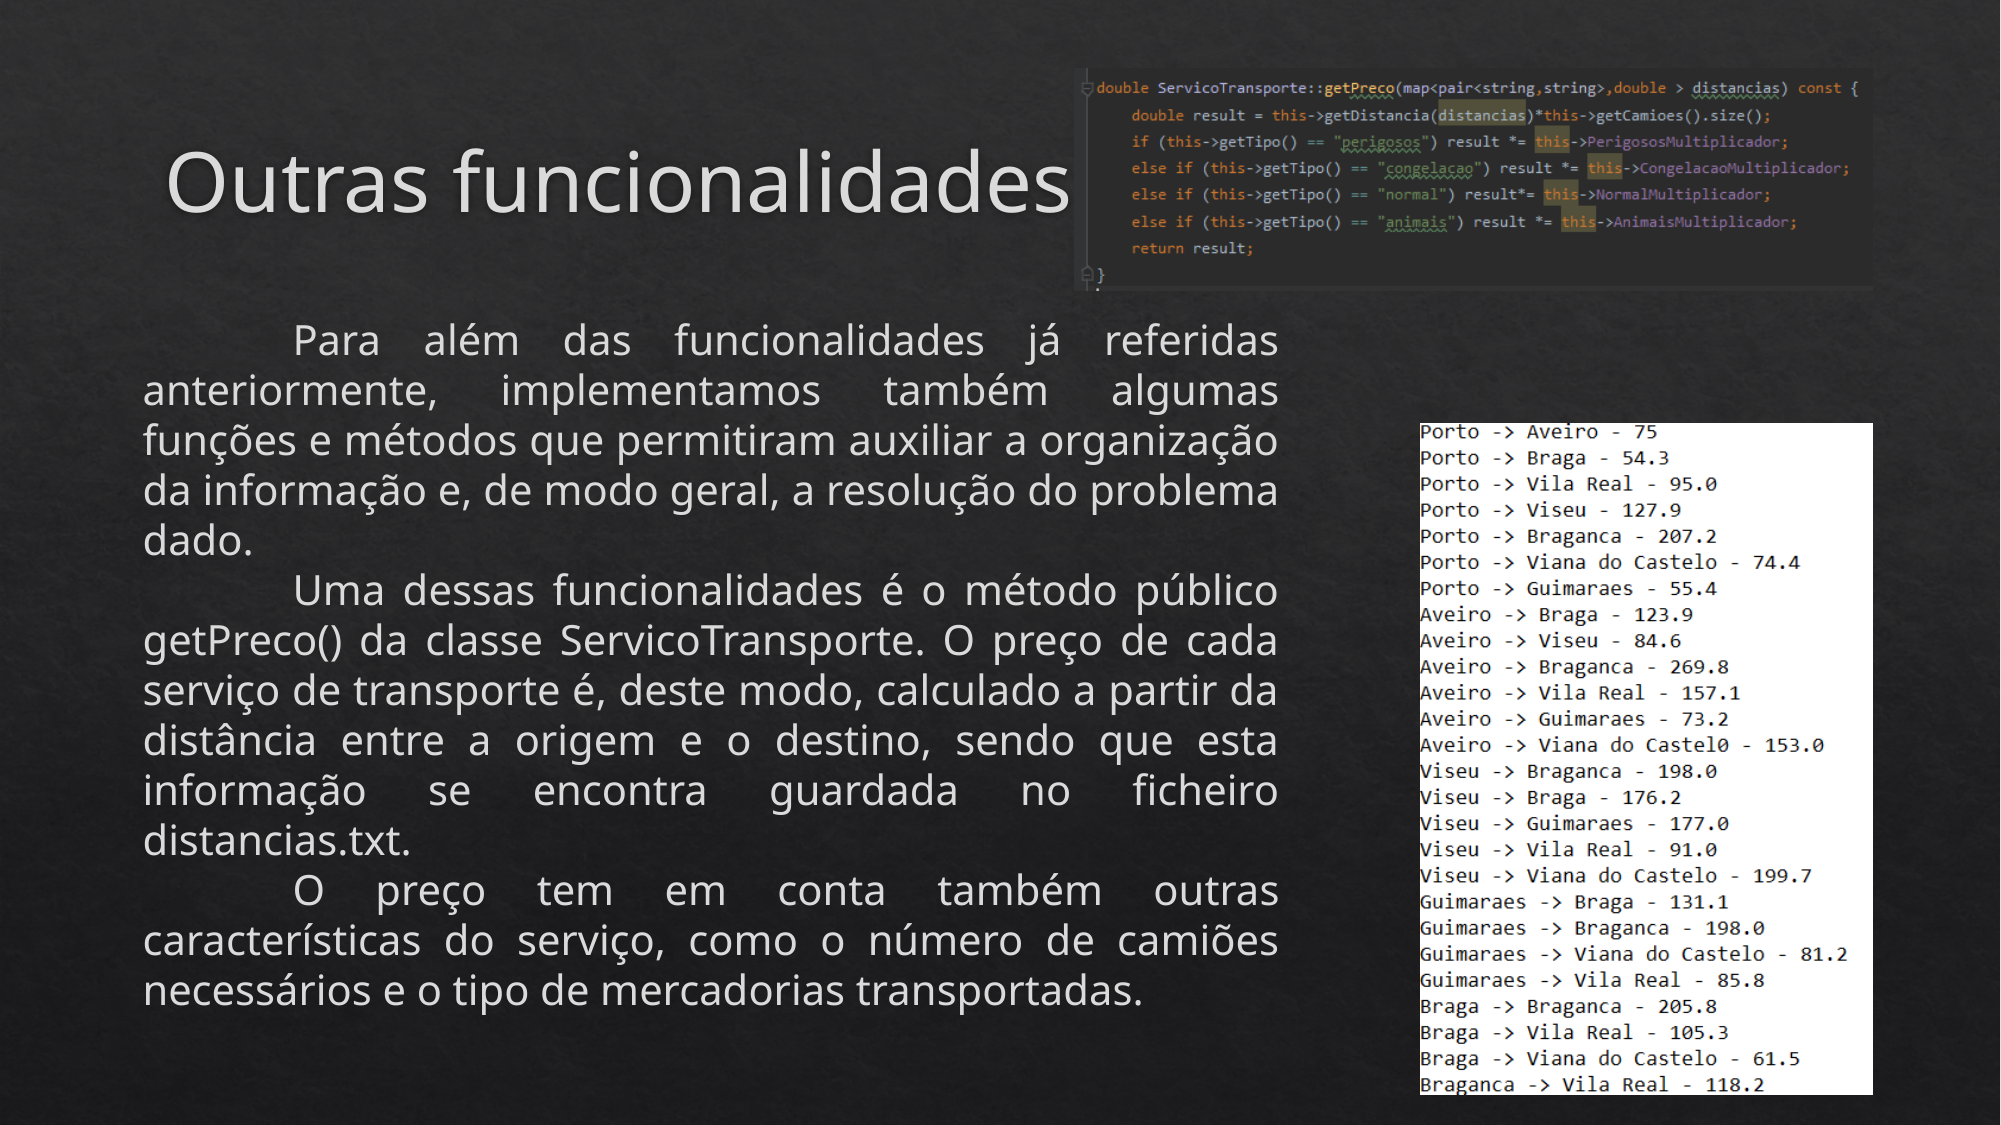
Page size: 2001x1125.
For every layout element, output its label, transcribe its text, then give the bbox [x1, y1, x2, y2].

picture [1074, 68, 1873, 291]
text_box Para além das funcionalidades já referidas anteriormente, implementamos também algumas funções e métodos que permitiram auxiliar a organização da informação e, de modo geral, a resolução do problema dado. Uma dessas funcionalidades é o método público getPreco() da classe ServicoTransporte. O preço de cada serviço de transporte é, deste modo, calculado a partir da distância entre a origem e o destino, sendo que esta informação se encontra guardada no ficheiro distancias.txt. O preço tem em conta também outras características do serviço, como o número de camiões necessários e o tipo de mercadorias transportadas. [127, 306, 1295, 1022]
picture [1419, 423, 1873, 1096]
title Outras funcionalidades [149, 99, 1066, 260]
